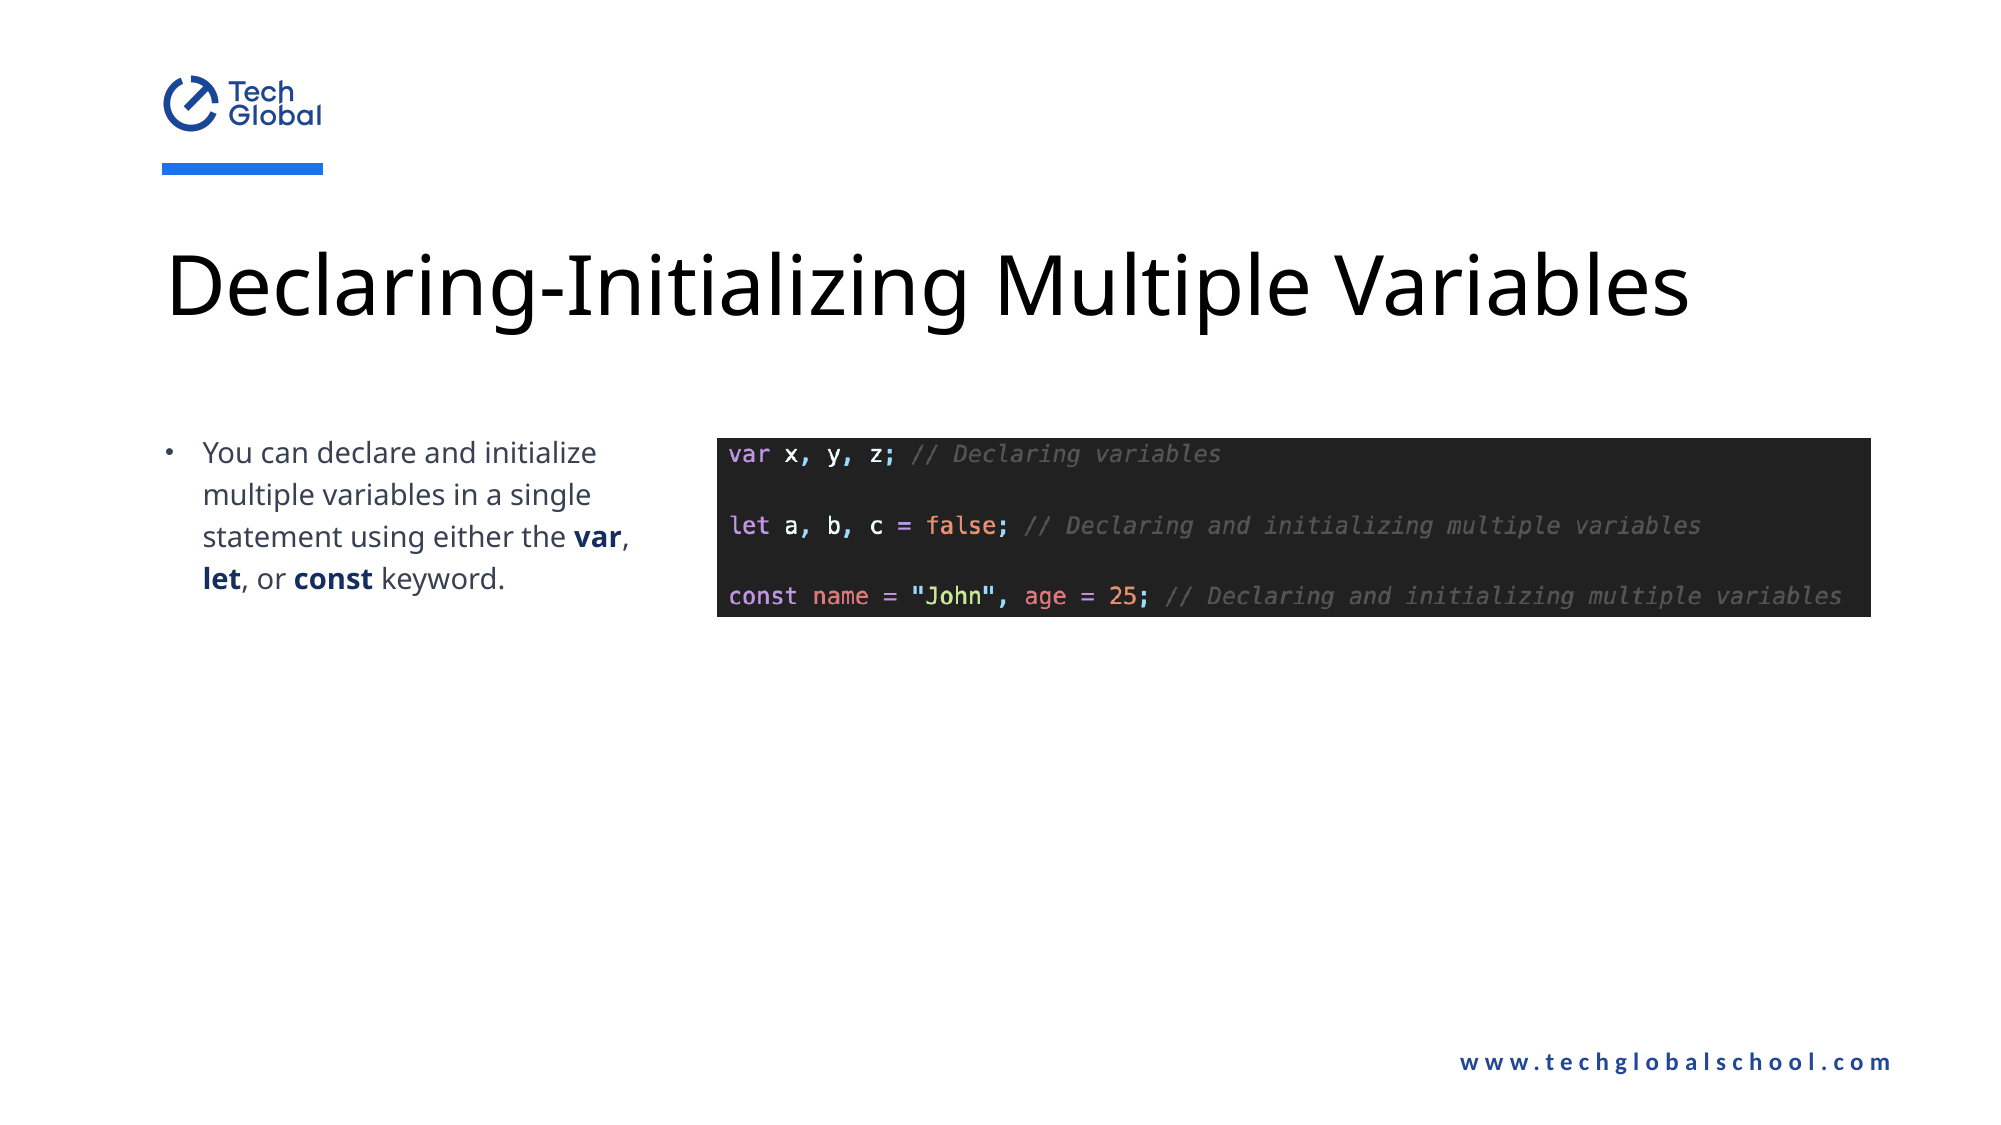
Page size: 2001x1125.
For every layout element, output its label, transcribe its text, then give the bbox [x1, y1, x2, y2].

list You can declare and initialize multiple variables in a single statement using either the var, let, or const keyword. [150, 419, 698, 975]
slide_number www.techglobalschool.com [1444, 1020, 1915, 1101]
picture [717, 438, 1871, 617]
picture [149, 66, 334, 141]
title Declaring-Initializing Multiple Variables [150, 224, 1891, 420]
